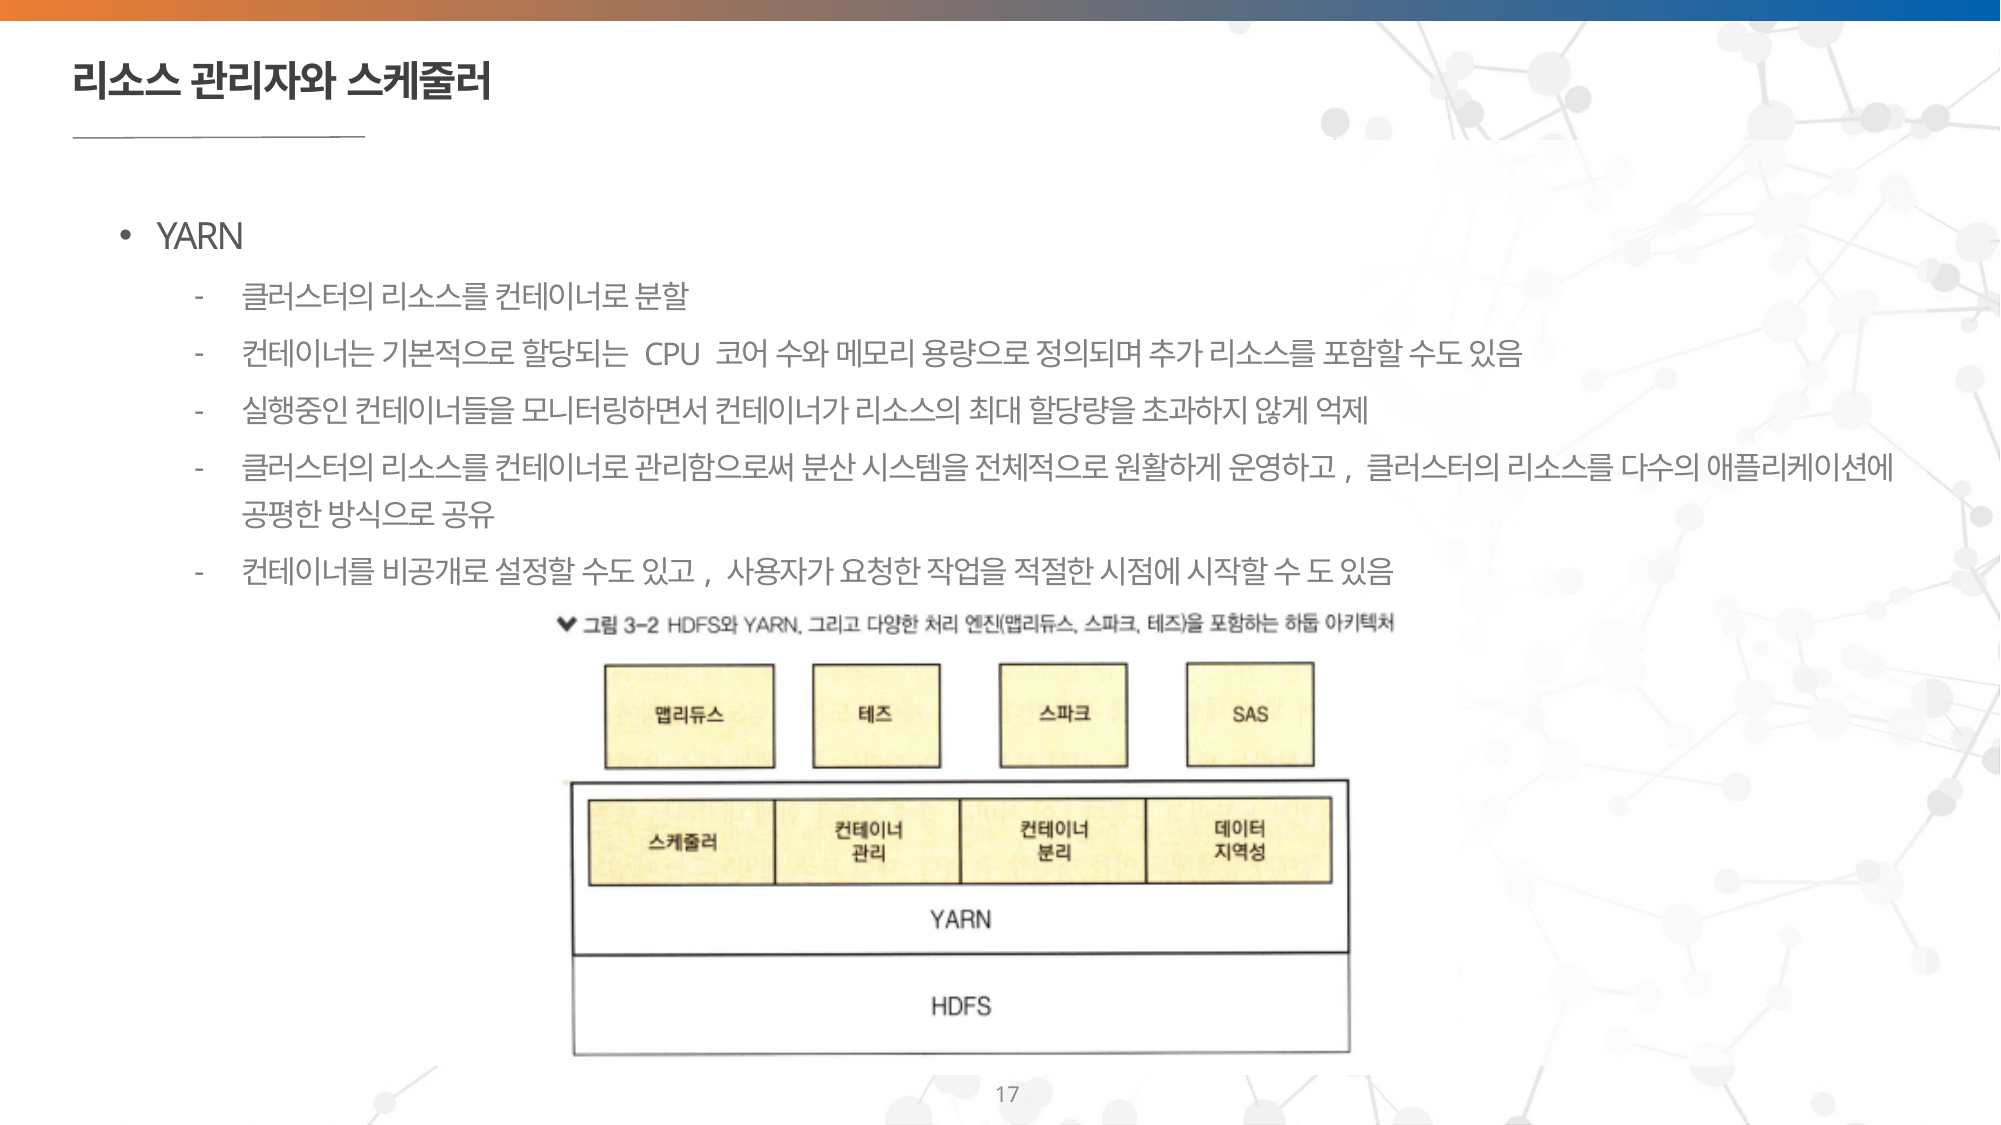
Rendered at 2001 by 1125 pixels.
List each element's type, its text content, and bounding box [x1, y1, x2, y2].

picture [480, 597, 1458, 1075]
slide_number 17 [782, 1075, 1233, 1125]
title 리소스 관리자와 스케줄러 [56, 49, 1162, 117]
list YARN 클러스터의 리소스를 컨테이너로 분할 컨테이너는 기본적으로 할당되는 CPU 코어 수와 메모리 용량으로 정의되며 추가 리소스를 포함할 수도 있음 실행중인 컨테이너들을 모니터링하면서 컨테이너가 리소스의 최대 할당량을 초과하지 않게 억제 클러스터의 리소스를 컨테이너로 관리함으로써 분산 시스템을 전체적으로 원활하게 운영하고, 클러스터의 리소스를 다수의 애플리케이션에 공평한 방식으로 공유 컨테이너를 비공개로 설정할 수도 있고, 사용자가 요청한 작업을 적절한 시점에 시작할 수 도 있음 [104, 193, 1911, 1035]
